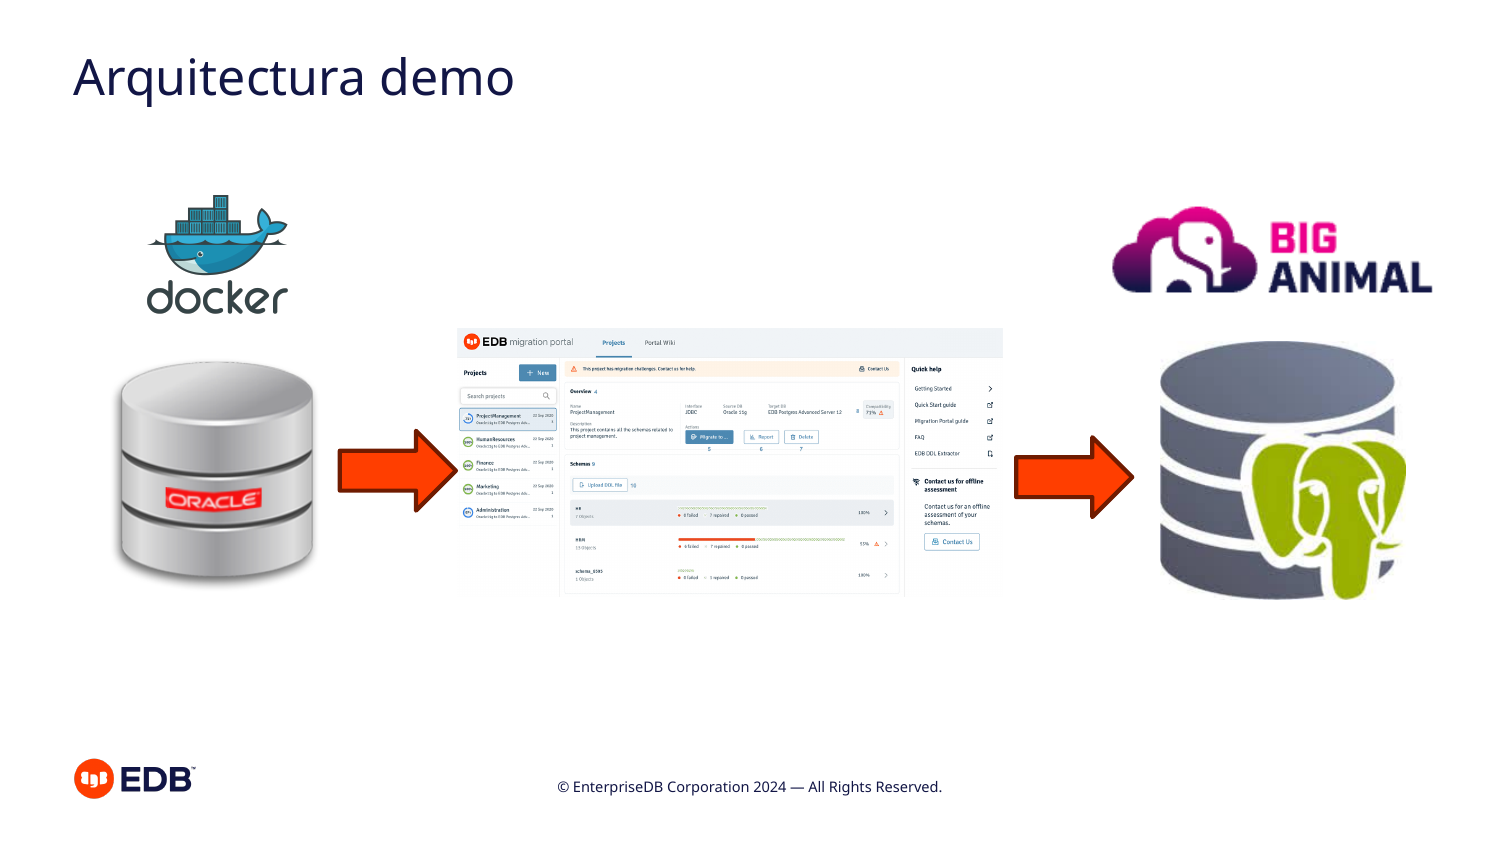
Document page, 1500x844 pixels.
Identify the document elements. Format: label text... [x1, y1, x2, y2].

text_box [1014, 435, 1135, 520]
text_box [345, 428, 452, 513]
picture [457, 328, 1003, 598]
picture [94, 341, 341, 600]
picture [146, 195, 288, 314]
title Arquitectura demo [58, 30, 1425, 125]
picture [1159, 341, 1406, 600]
picture [1092, 179, 1457, 329]
picture [66, 750, 200, 808]
